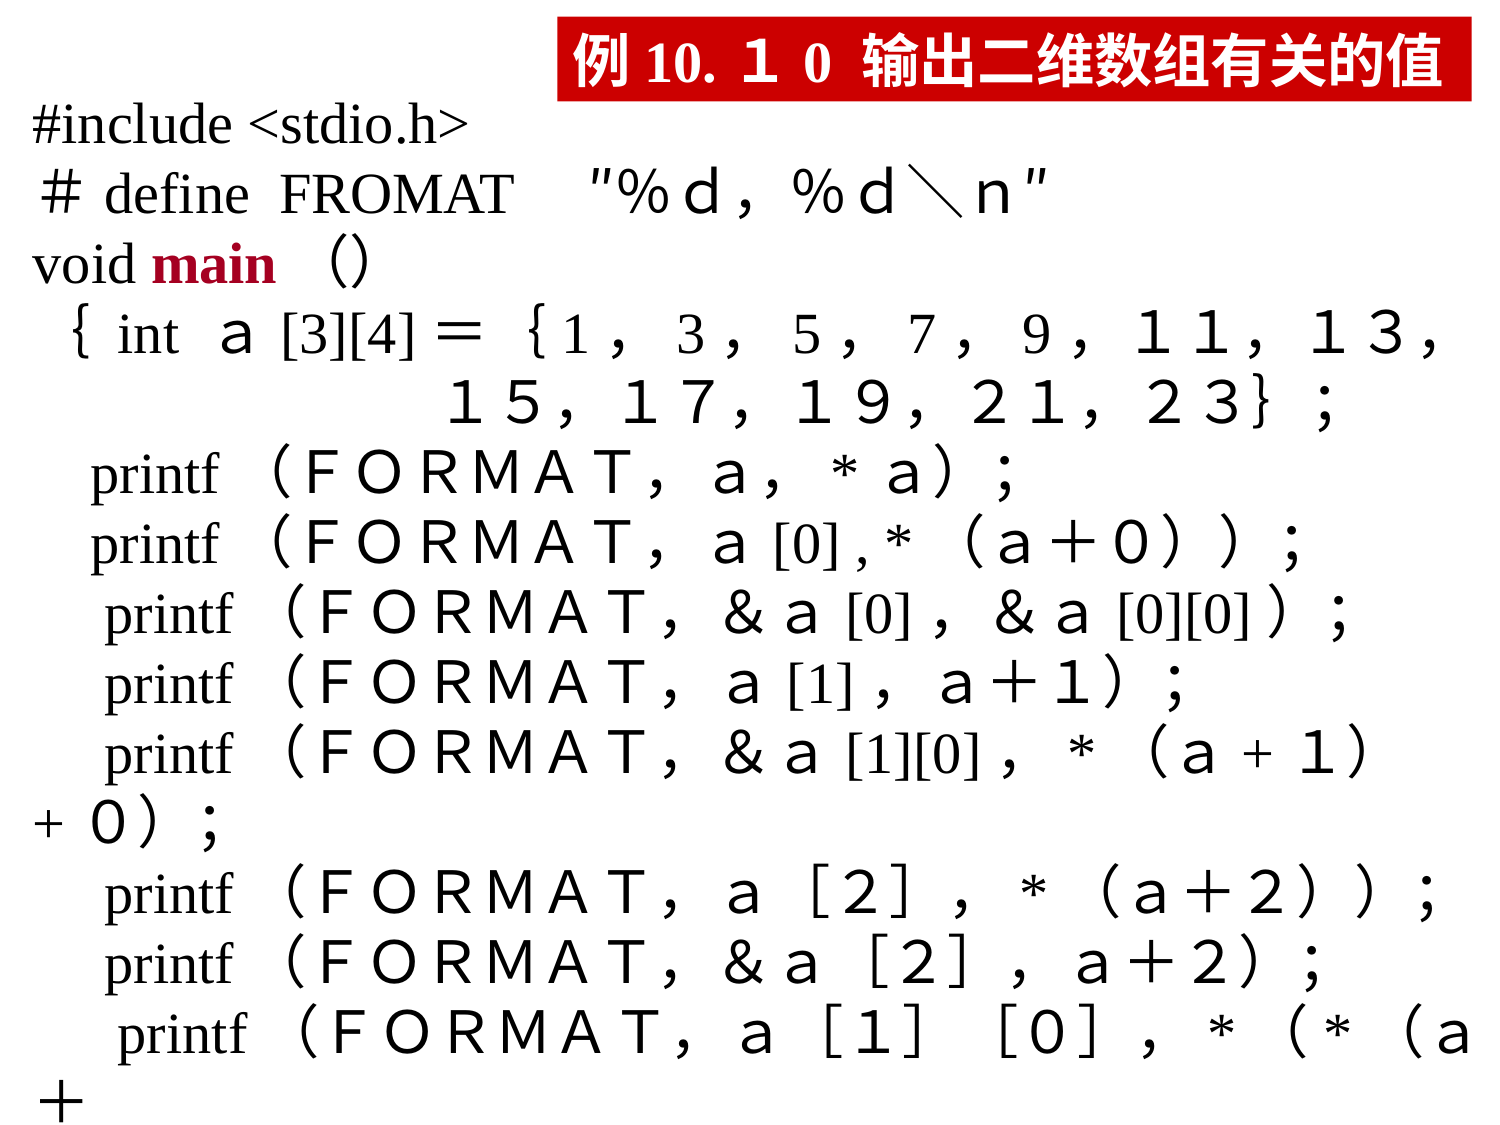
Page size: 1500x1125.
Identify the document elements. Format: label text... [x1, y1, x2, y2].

text_box 例10.１0 输出二维数组有关的值 [557, 16, 1472, 78]
text_box #include <stdio.h> ＃define FROMAT ″％ｄ，％ｄ＼ｎ″ void main（） ｛ int ａ[3][4]＝｛1，3，5，7，9，１１，１３， １５，１７，１９，２１，２３｝； printf（ＦＯＲＭＡＴ，ａ，*ａ）； printf（ＦＯＲＭＡＴ，ａ[0] , *（ａ＋０））； printf（ＦＯＲＭＡＴ，＆ａ[0]，＆ａ[0][0]）； printf（ＦＯＲＭＡＴ，ａ[1]，ａ＋１）； printf（ＦＯＲＭＡＴ，＆ａ[1][0]，*（ａ+１）+０）； printf（ＦＯＲＭＡＴ，ａ［２］，*（ａ＋２））； printf（ＦＯＲＭＡＴ，＆ａ［２］，ａ＋２）； printf（ＦＯＲＭＡＴ，ａ［１］［０］，*（*（ａ＋ １）＋０））； ｝ [17, 78, 1500, 1125]
